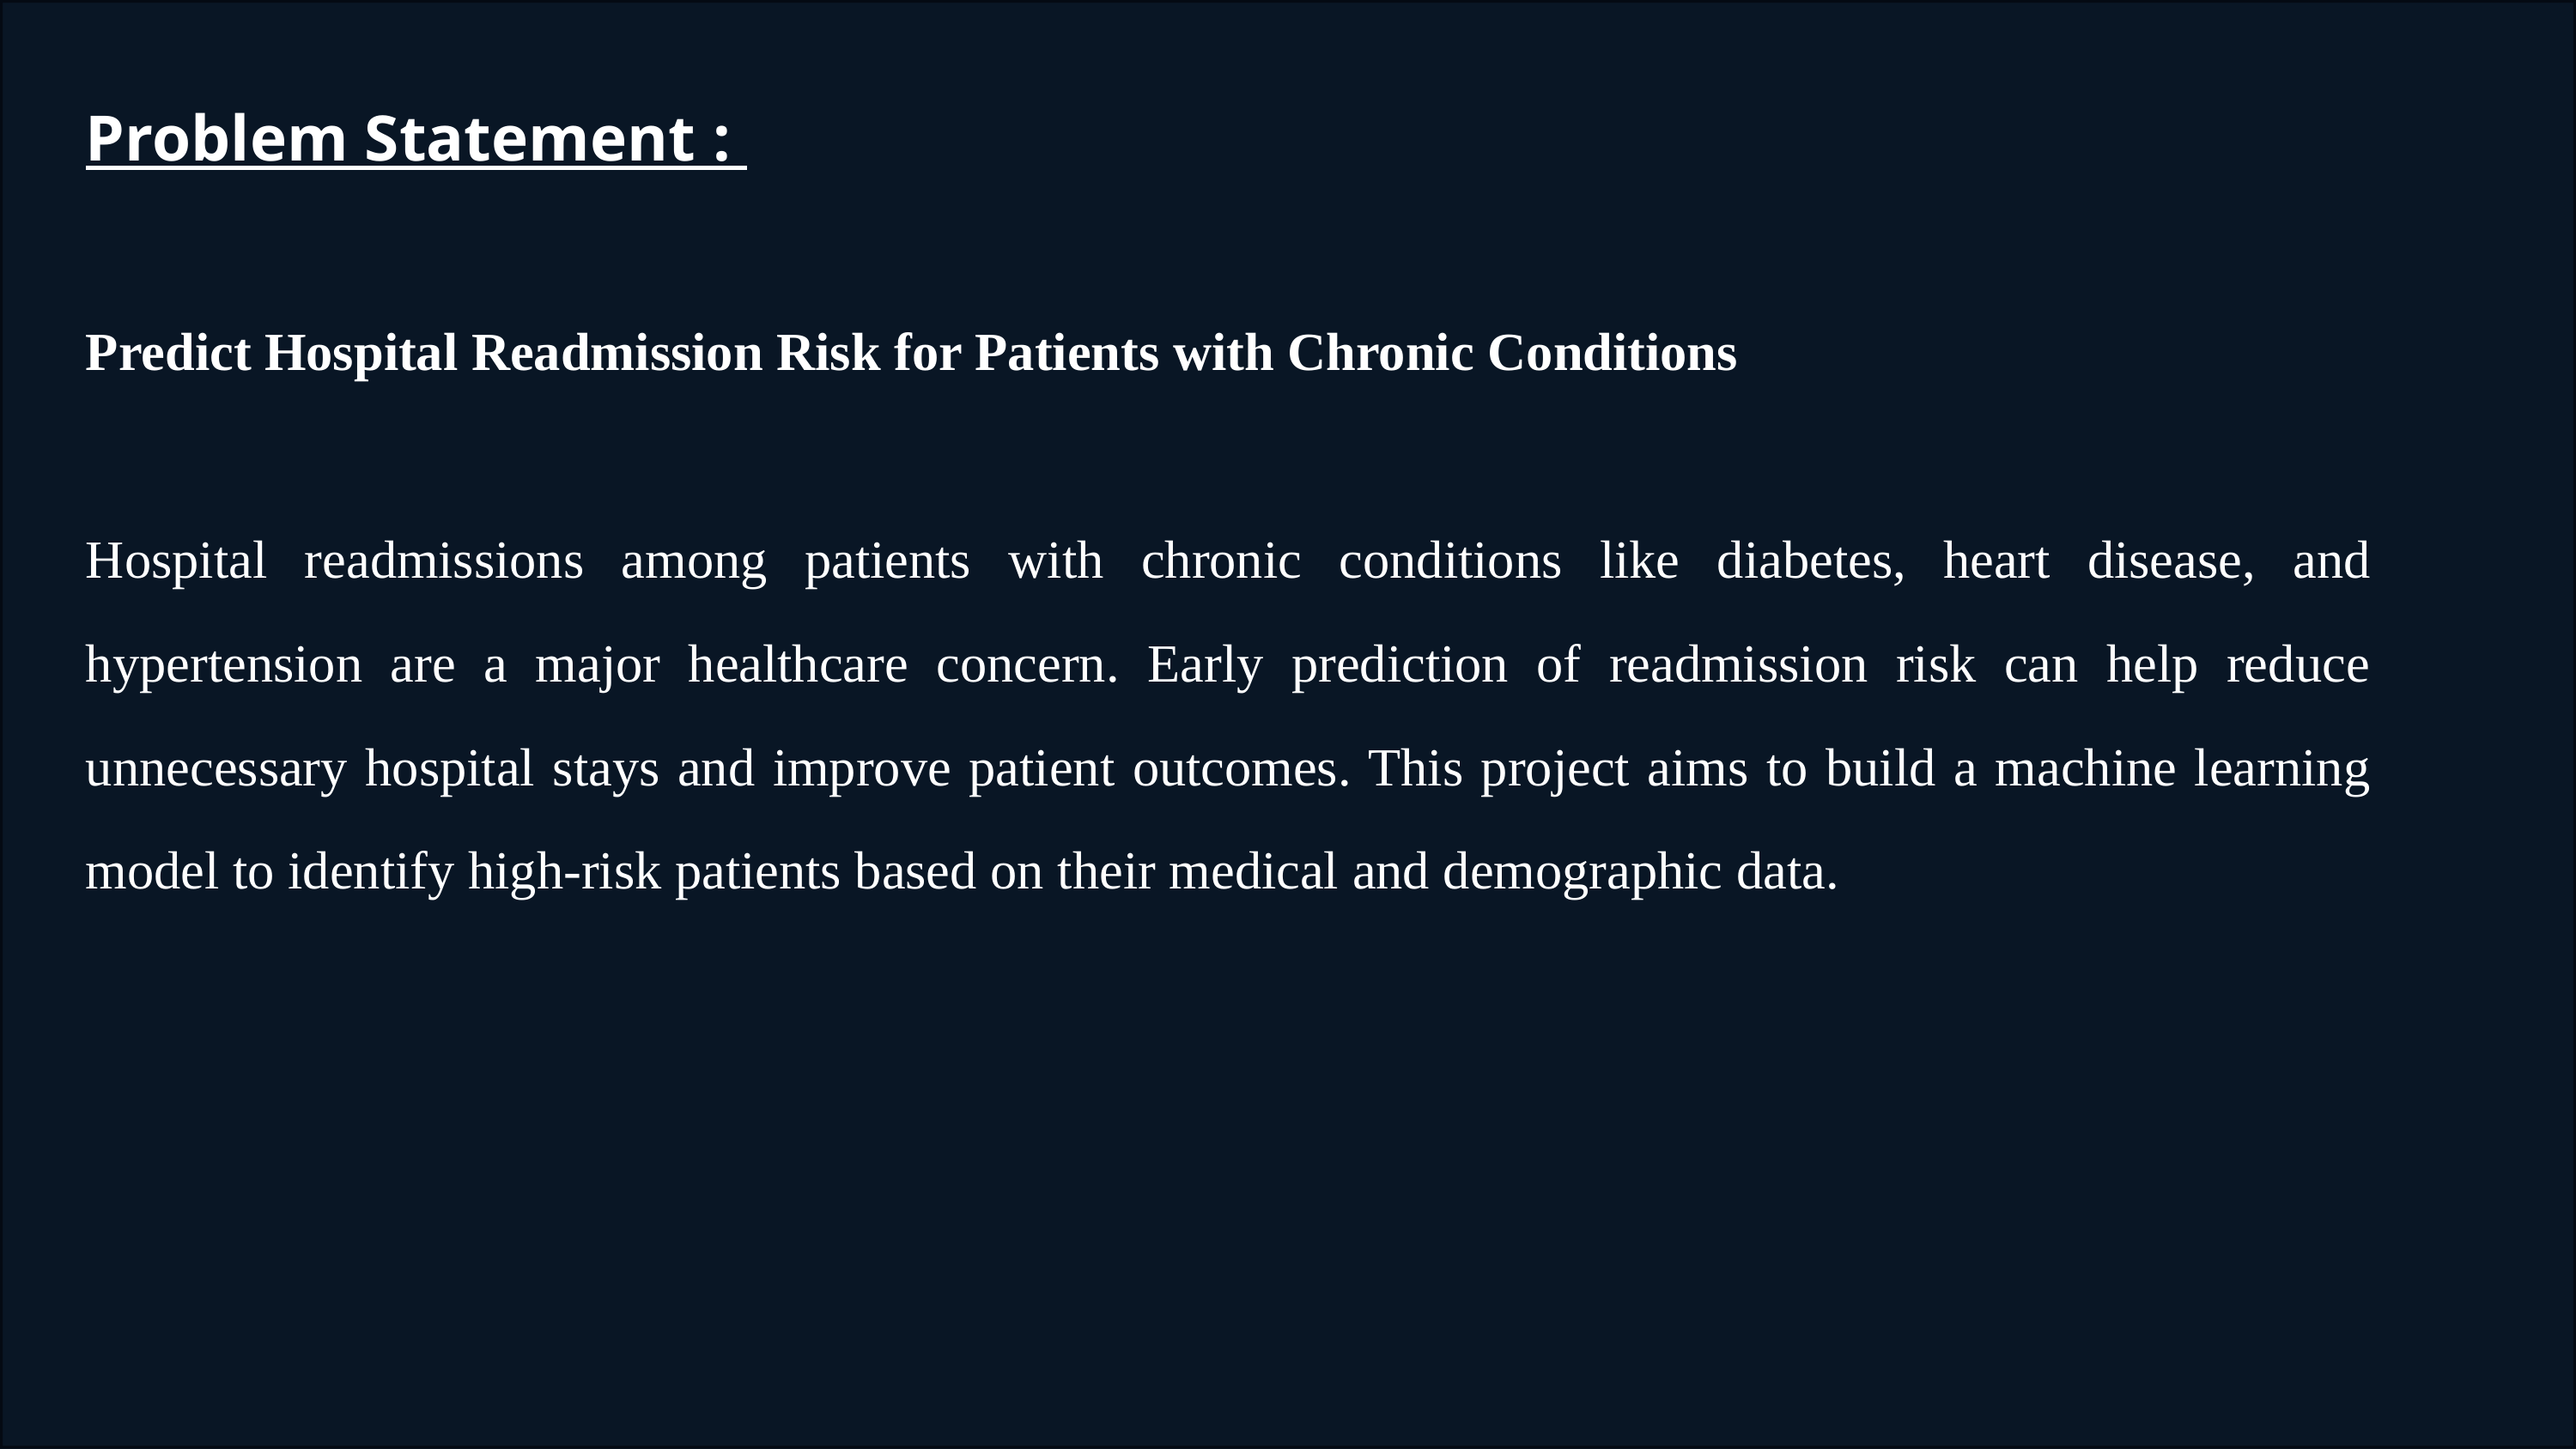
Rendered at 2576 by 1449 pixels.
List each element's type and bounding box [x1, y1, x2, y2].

text_box [0, 0, 2576, 1449]
